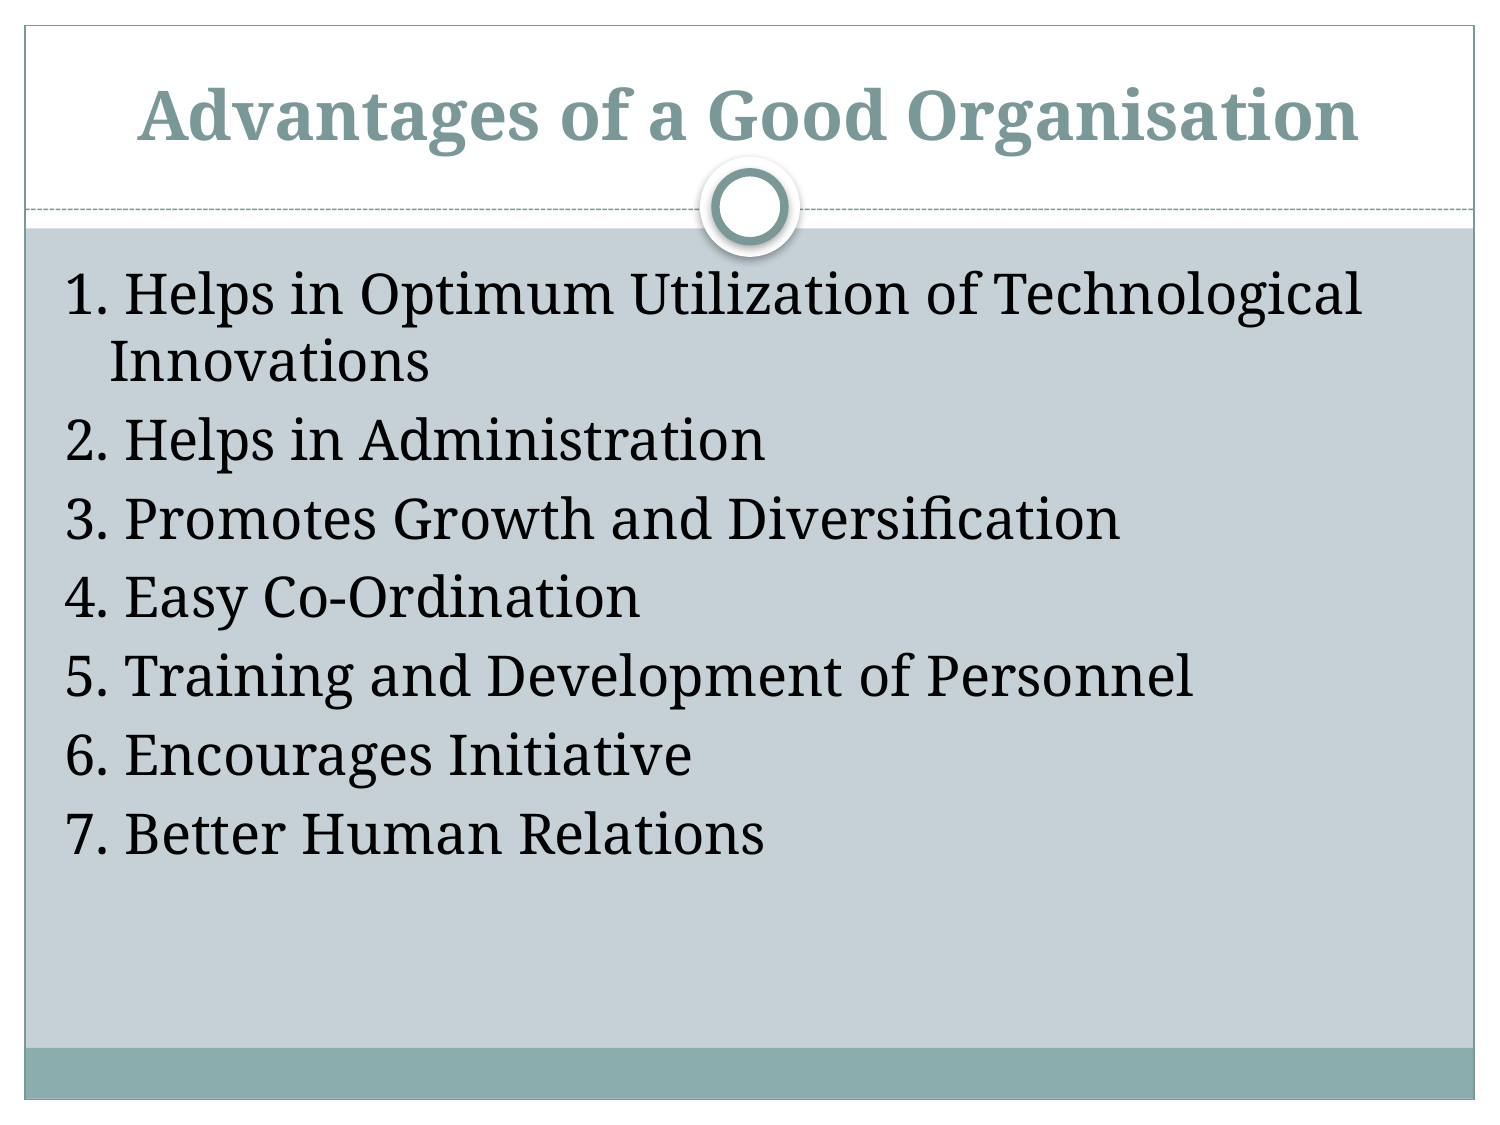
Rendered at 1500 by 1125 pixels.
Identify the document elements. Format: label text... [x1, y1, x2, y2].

title Advantages of a Good Organisation [49, 37, 1450, 162]
list 1. Helps in Optimum Utilization of Technological Innovations 2. Helps in Administration 3. Promotes Growth and Diversification 4. Easy Co-Ordination 5. Training and Development of Personnel 6. Encourages Initiative 7. Better Human Relations [49, 250, 1445, 1001]
